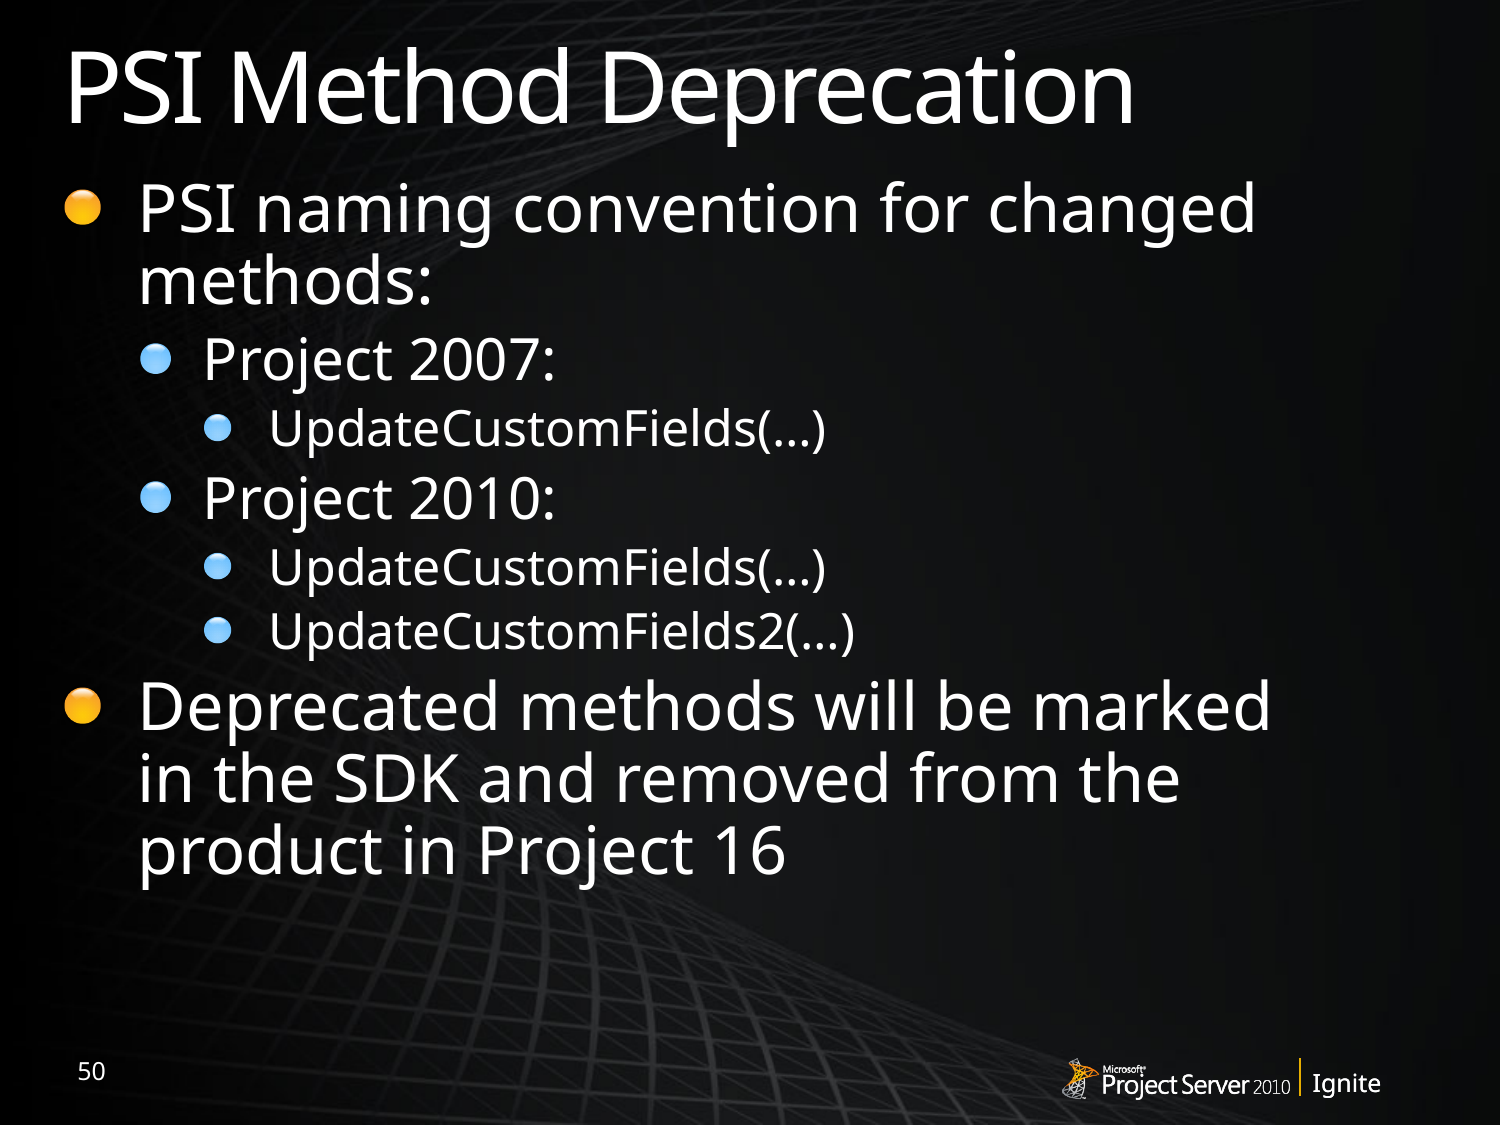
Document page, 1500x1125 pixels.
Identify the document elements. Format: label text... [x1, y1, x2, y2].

list PSI naming convention for changed methods: Project 2007: UpdateCustomFields(…) Project 2010: UpdateCustomFields(…) UpdateCustomFields2(…) Deprecated methods will be marked in the SDK and removed from the product in Project 16 [62, 174, 1438, 1113]
picture [0, 0, 1500, 1125]
title PSI Method Deprecation [62, 37, 1438, 147]
slide_number 50 [62, 1042, 413, 1103]
